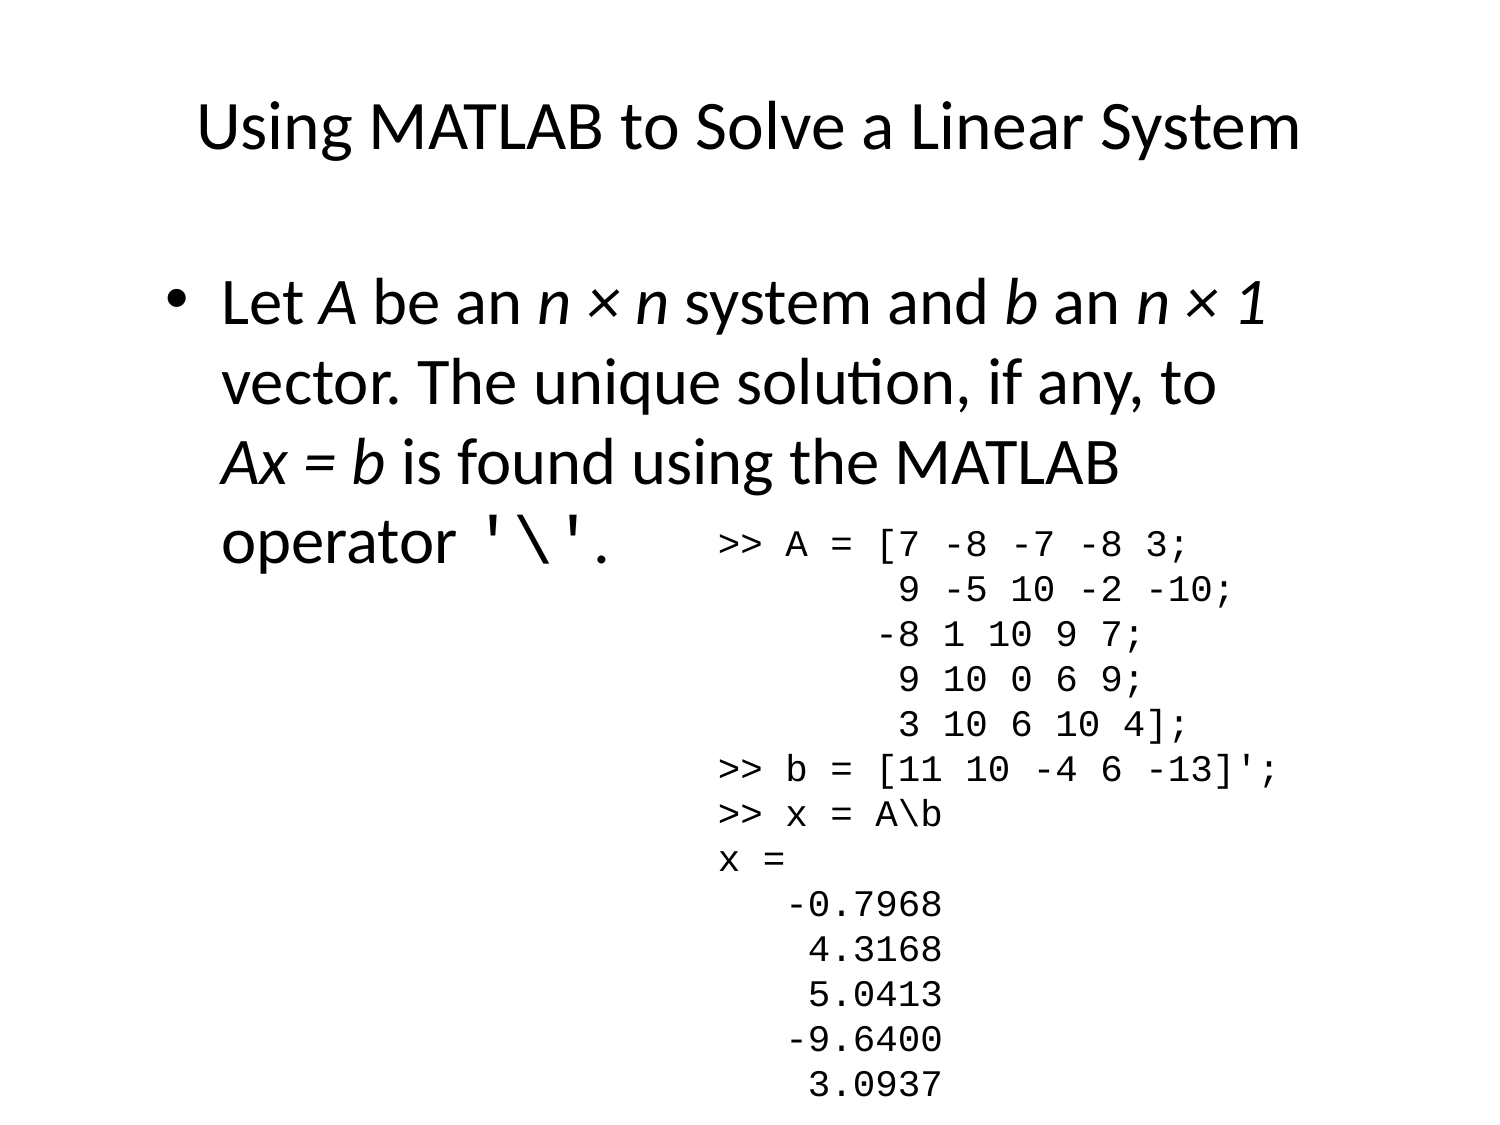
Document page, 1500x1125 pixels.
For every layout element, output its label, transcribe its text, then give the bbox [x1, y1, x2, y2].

title Using MATLAB to Solve a Linear System [150, 50, 1350, 193]
text_box >> A = [7 -8 -7 -8 3; 9 -5 10 -2 -10; -8 1 10 9 7; 9 10 0 6 9; 3 10 6 10 4]; >> b = [11 10 -4 6 -13]'; >> x = A\b x = -0.7968 4.3168 5.0413 -9.6400 3.0937 [703, 511, 1296, 1125]
list Let A be an n × n system and b an n × 1 vector. The unique solution, if any, to Ax = b is found using the MATLAB operator '\'. [150, 249, 1350, 916]
